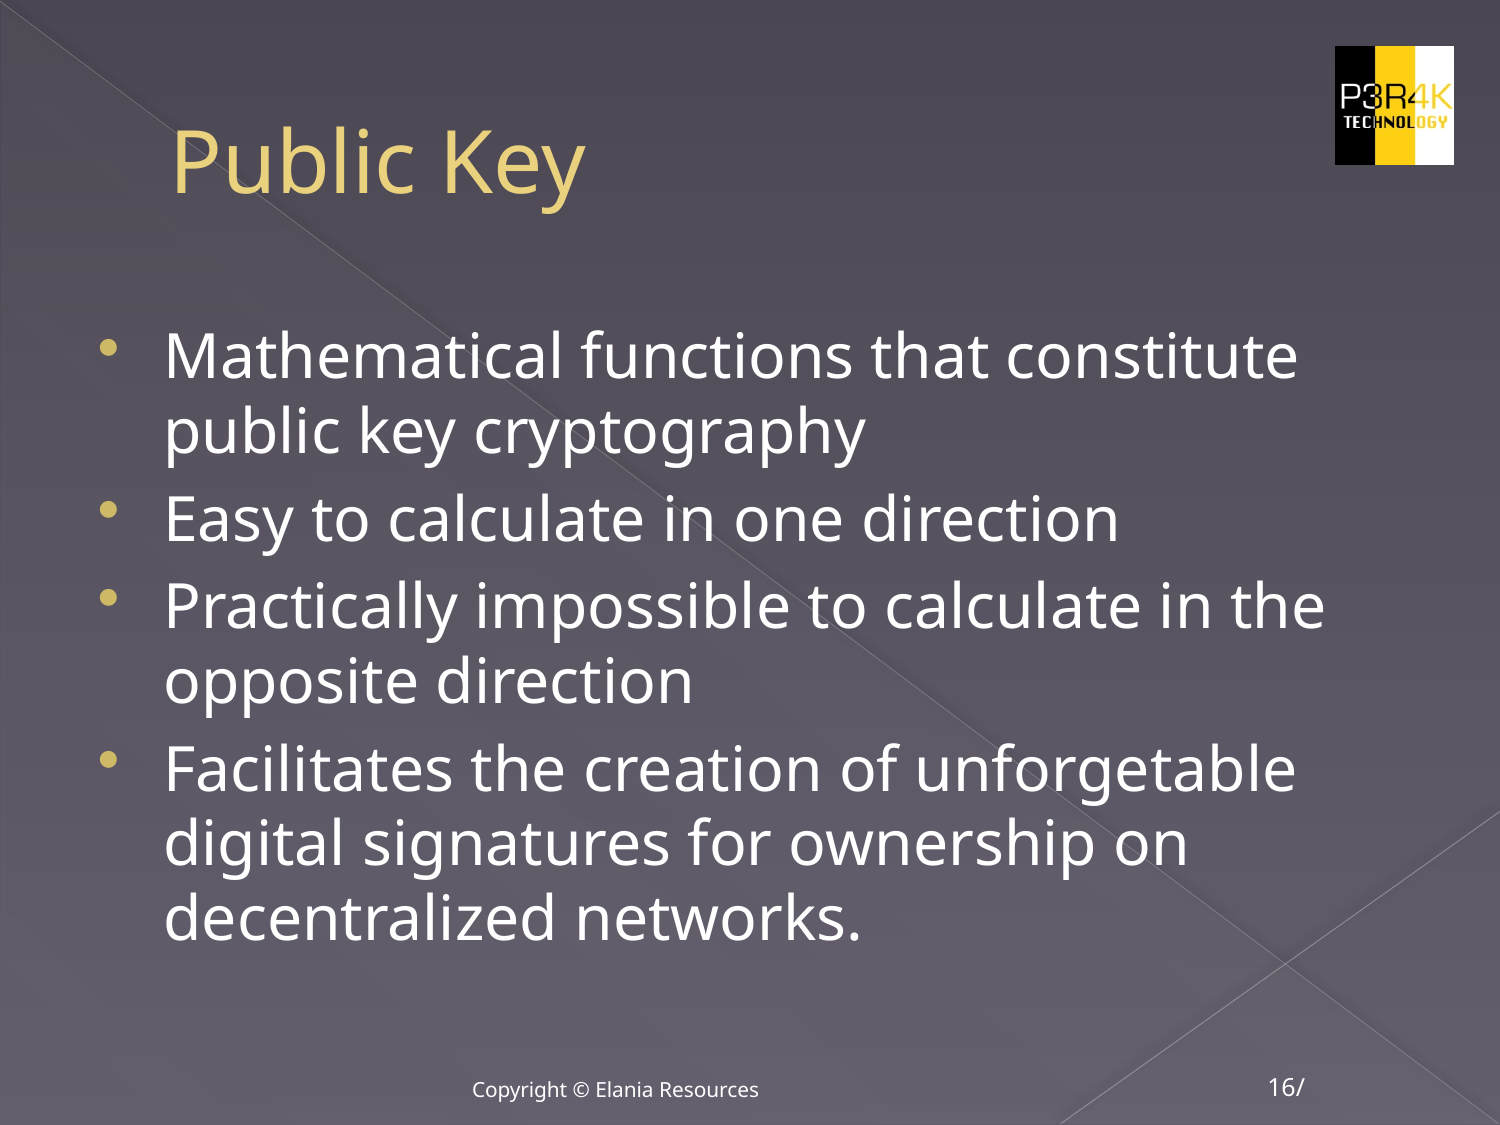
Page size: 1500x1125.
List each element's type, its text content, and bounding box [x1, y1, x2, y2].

picture [1425, 46, 1454, 165]
footer Copyright © Elania Resources [75, 1063, 774, 1113]
slide_number 16 [1245, 1063, 1328, 1113]
list Mathematical functions that constitute public key cryptography Easy to calculate in one direction Practically impossible to calculate in the opposite direction Facilitates the creation of unforgetable digital signatures for ownership on decentralized networks. [75, 308, 1425, 1059]
title Public Key [75, 43, 1425, 274]
